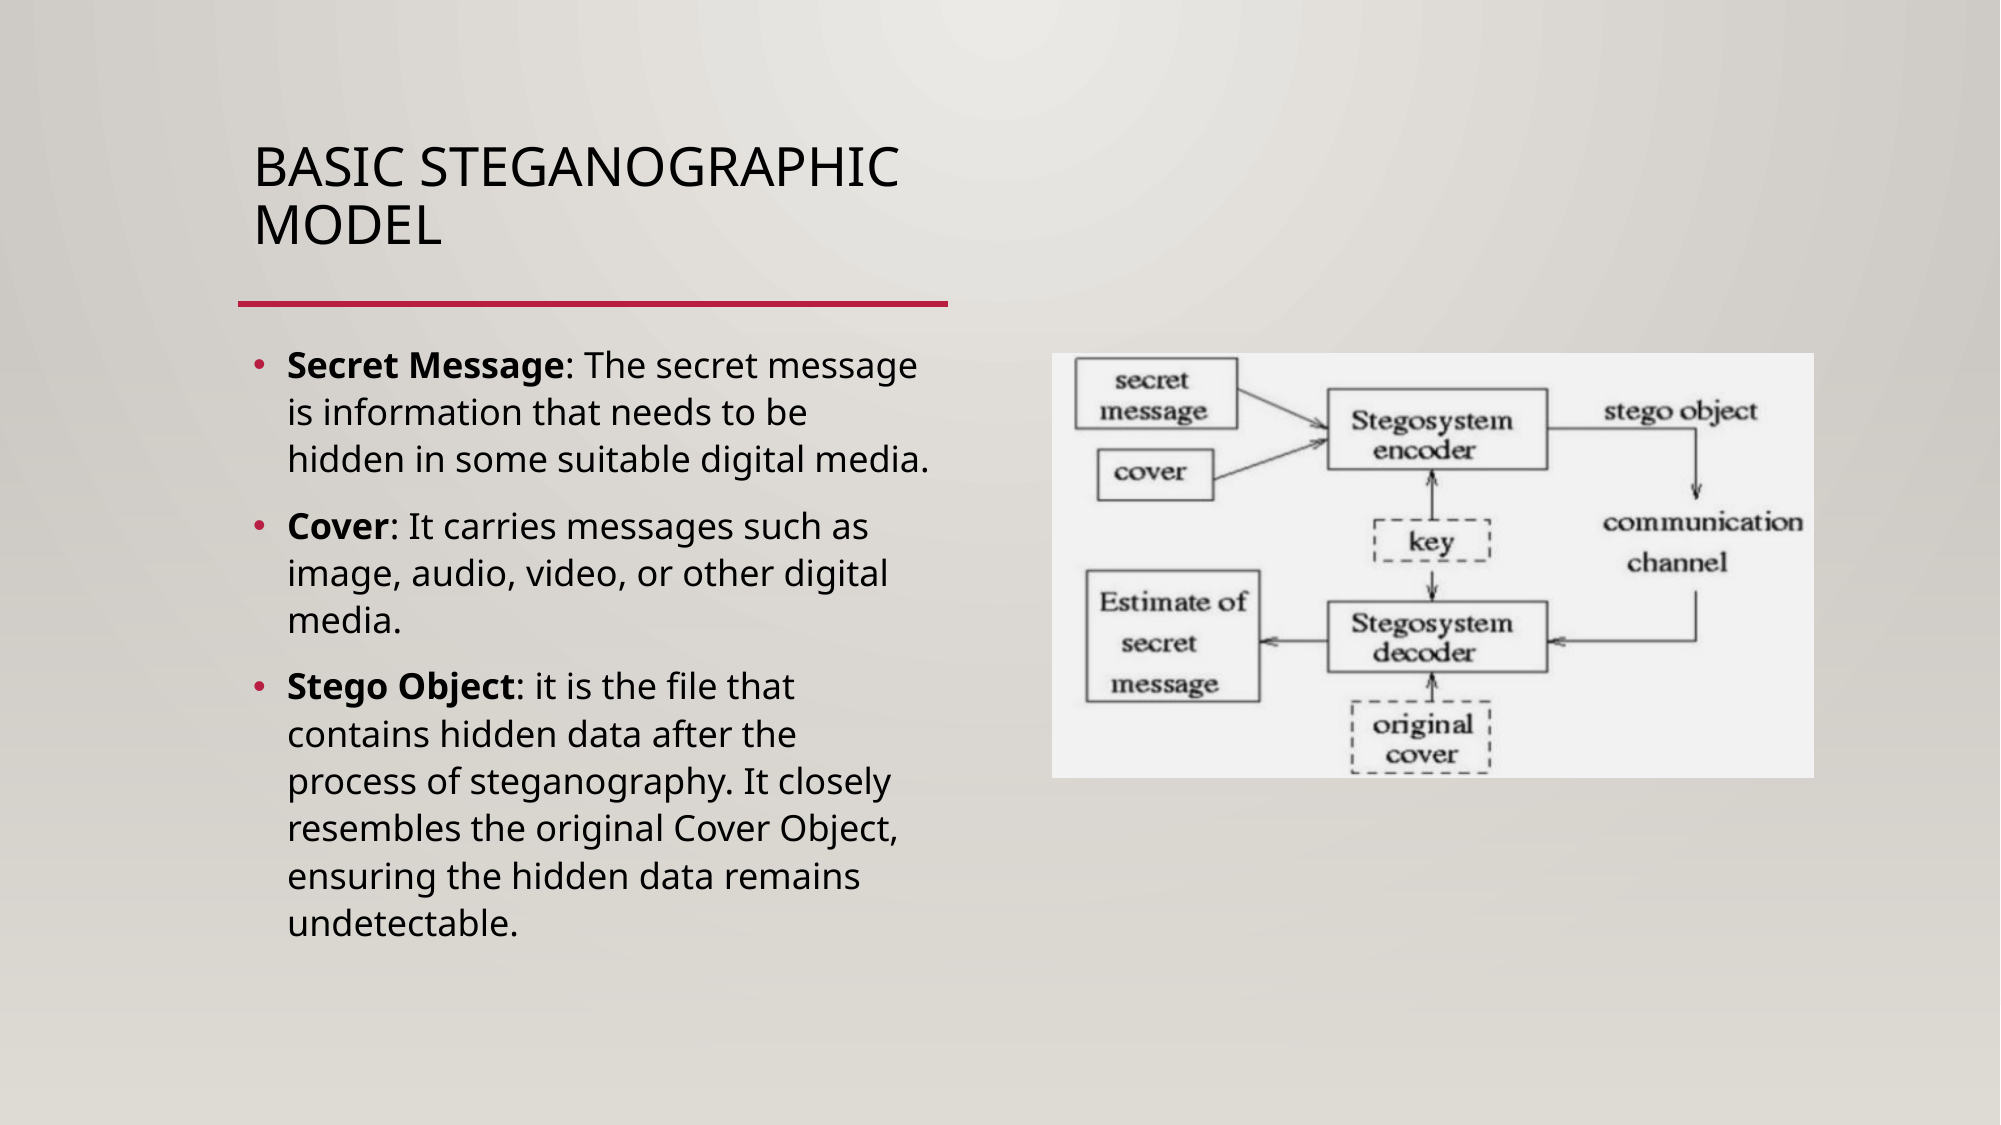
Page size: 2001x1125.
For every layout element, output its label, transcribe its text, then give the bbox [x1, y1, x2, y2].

title Basic Steganographic Model [238, 131, 948, 301]
text_box [0, 0, 2000, 330]
text_box [0, 330, 2000, 1125]
list Secret Message: The secret message is information that needs to be hidden in some suitable digital media. Cover: It carries messages such as image, audio, video, or other digital media. Stego Object: it is the file that contains hidden data after the process of steganography. It closely resembles the original Cover Object, ensuring the hidden data remains undetectable. [238, 330, 948, 999]
picture [1052, 353, 1814, 778]
